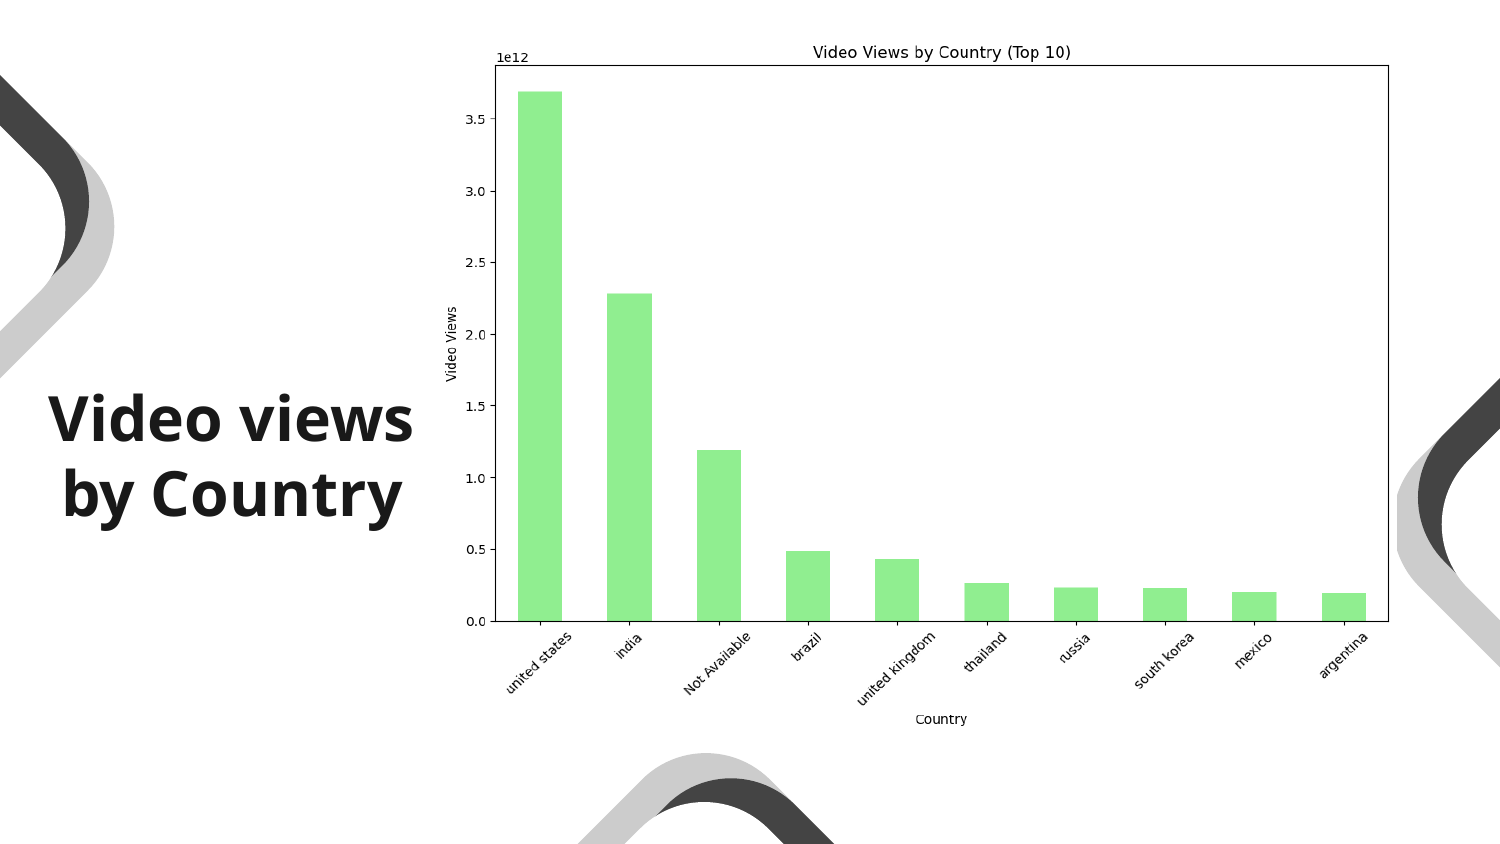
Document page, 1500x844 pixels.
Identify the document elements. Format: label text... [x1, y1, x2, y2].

picture [436, 36, 1397, 734]
title Video views by Country [0, 363, 431, 458]
